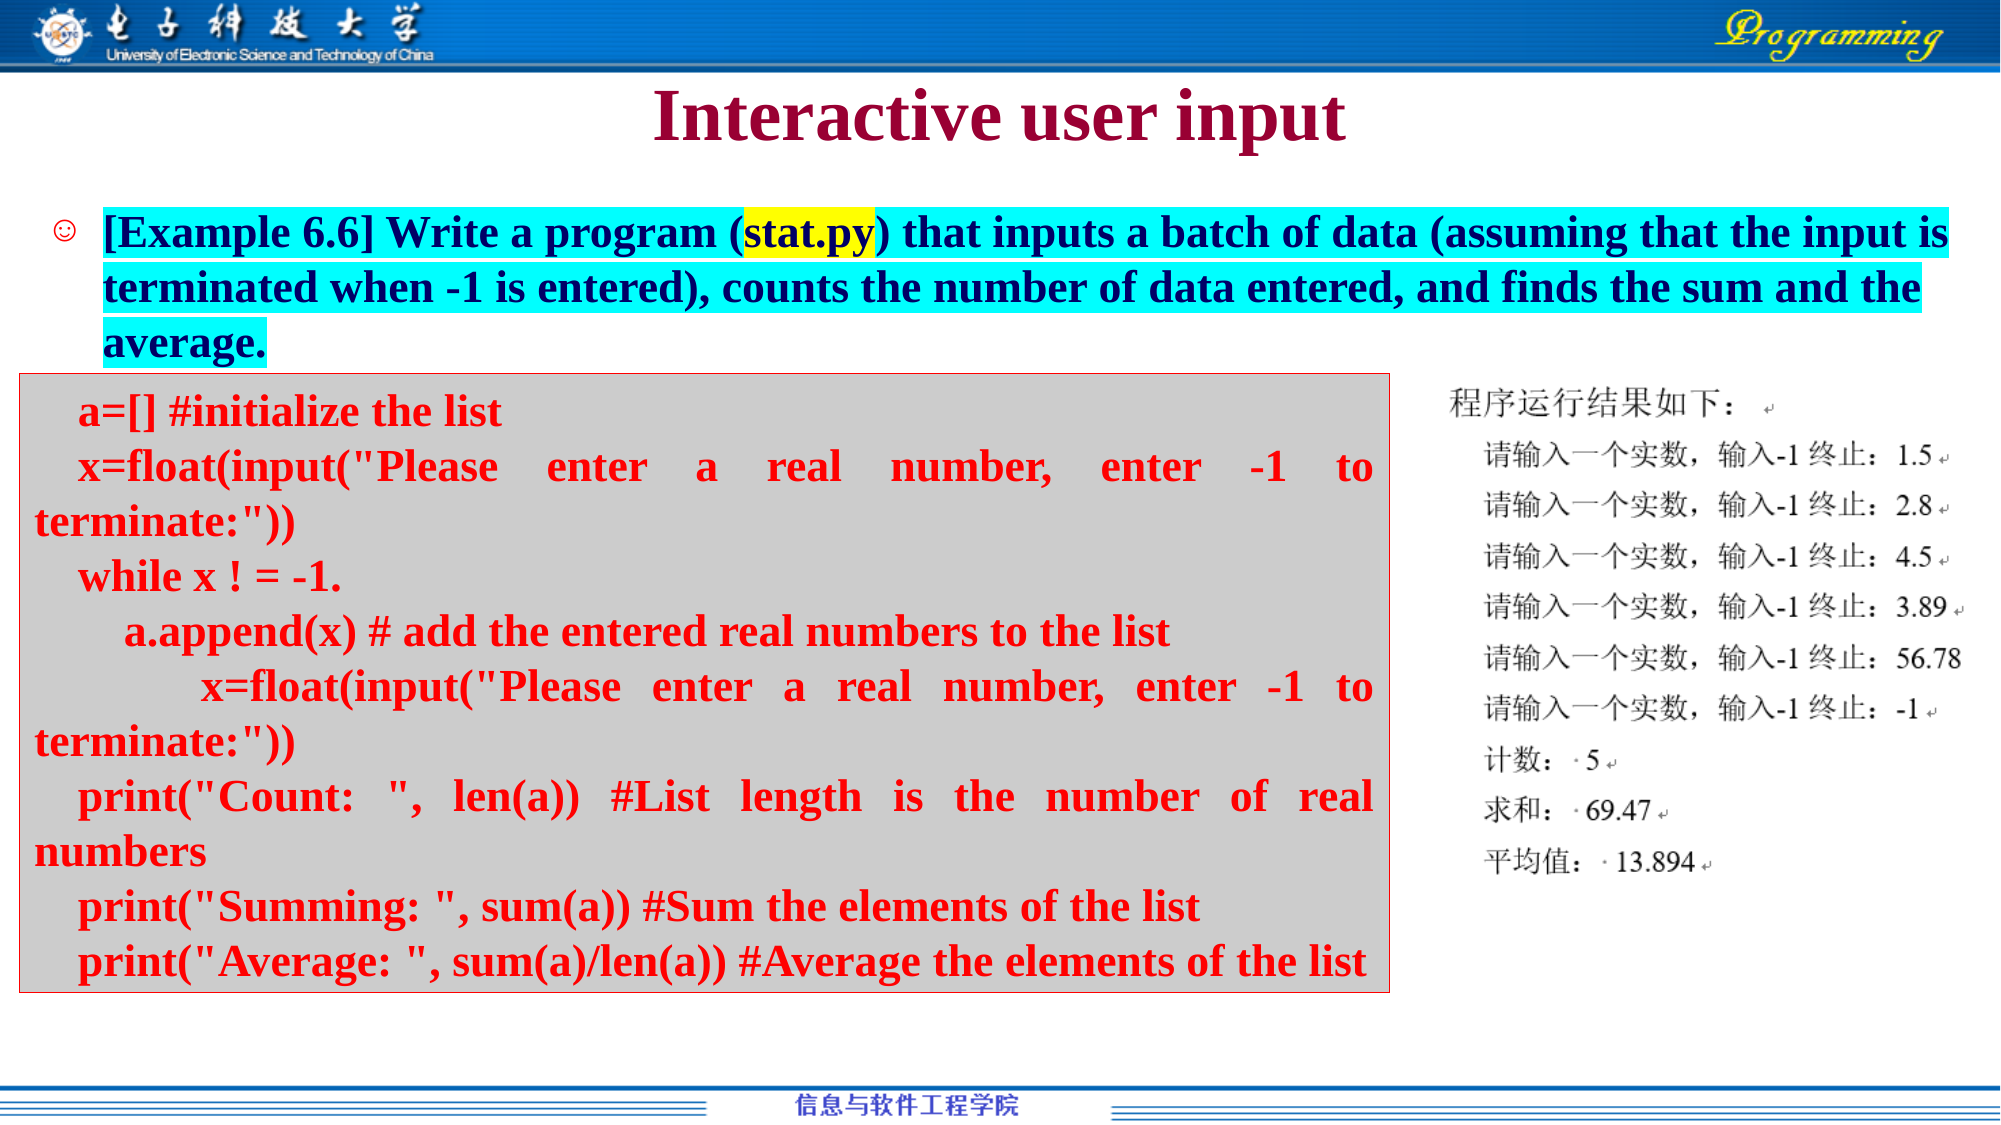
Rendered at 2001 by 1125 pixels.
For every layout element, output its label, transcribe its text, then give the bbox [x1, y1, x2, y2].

title Interactive user input [196, 69, 1804, 151]
list [Example 6.6] Write a program (stat.py) that inputs a batch of data (assuming that the input is terminated when -1 is entered), counts the number of data entered, and finds the sum and the average. [31, 194, 2000, 870]
picture [0, 0, 2001, 1125]
text_box a=[] #initialize the list x=float(input("Please enter a real number, enter -1 to terminate:")) while x ! = -1. a.append(x) # add the entered real numbers to the list x=float(input("Please enter a real number, enter -1 to terminate:")) print("Count: ", len(a)) #List length is the number of real numbers print("Summing: ", sum(a)) #Sum the elements of the list print("Average: ", sum(a)/len(a)) #Average the elements of the list [19, 373, 1390, 993]
